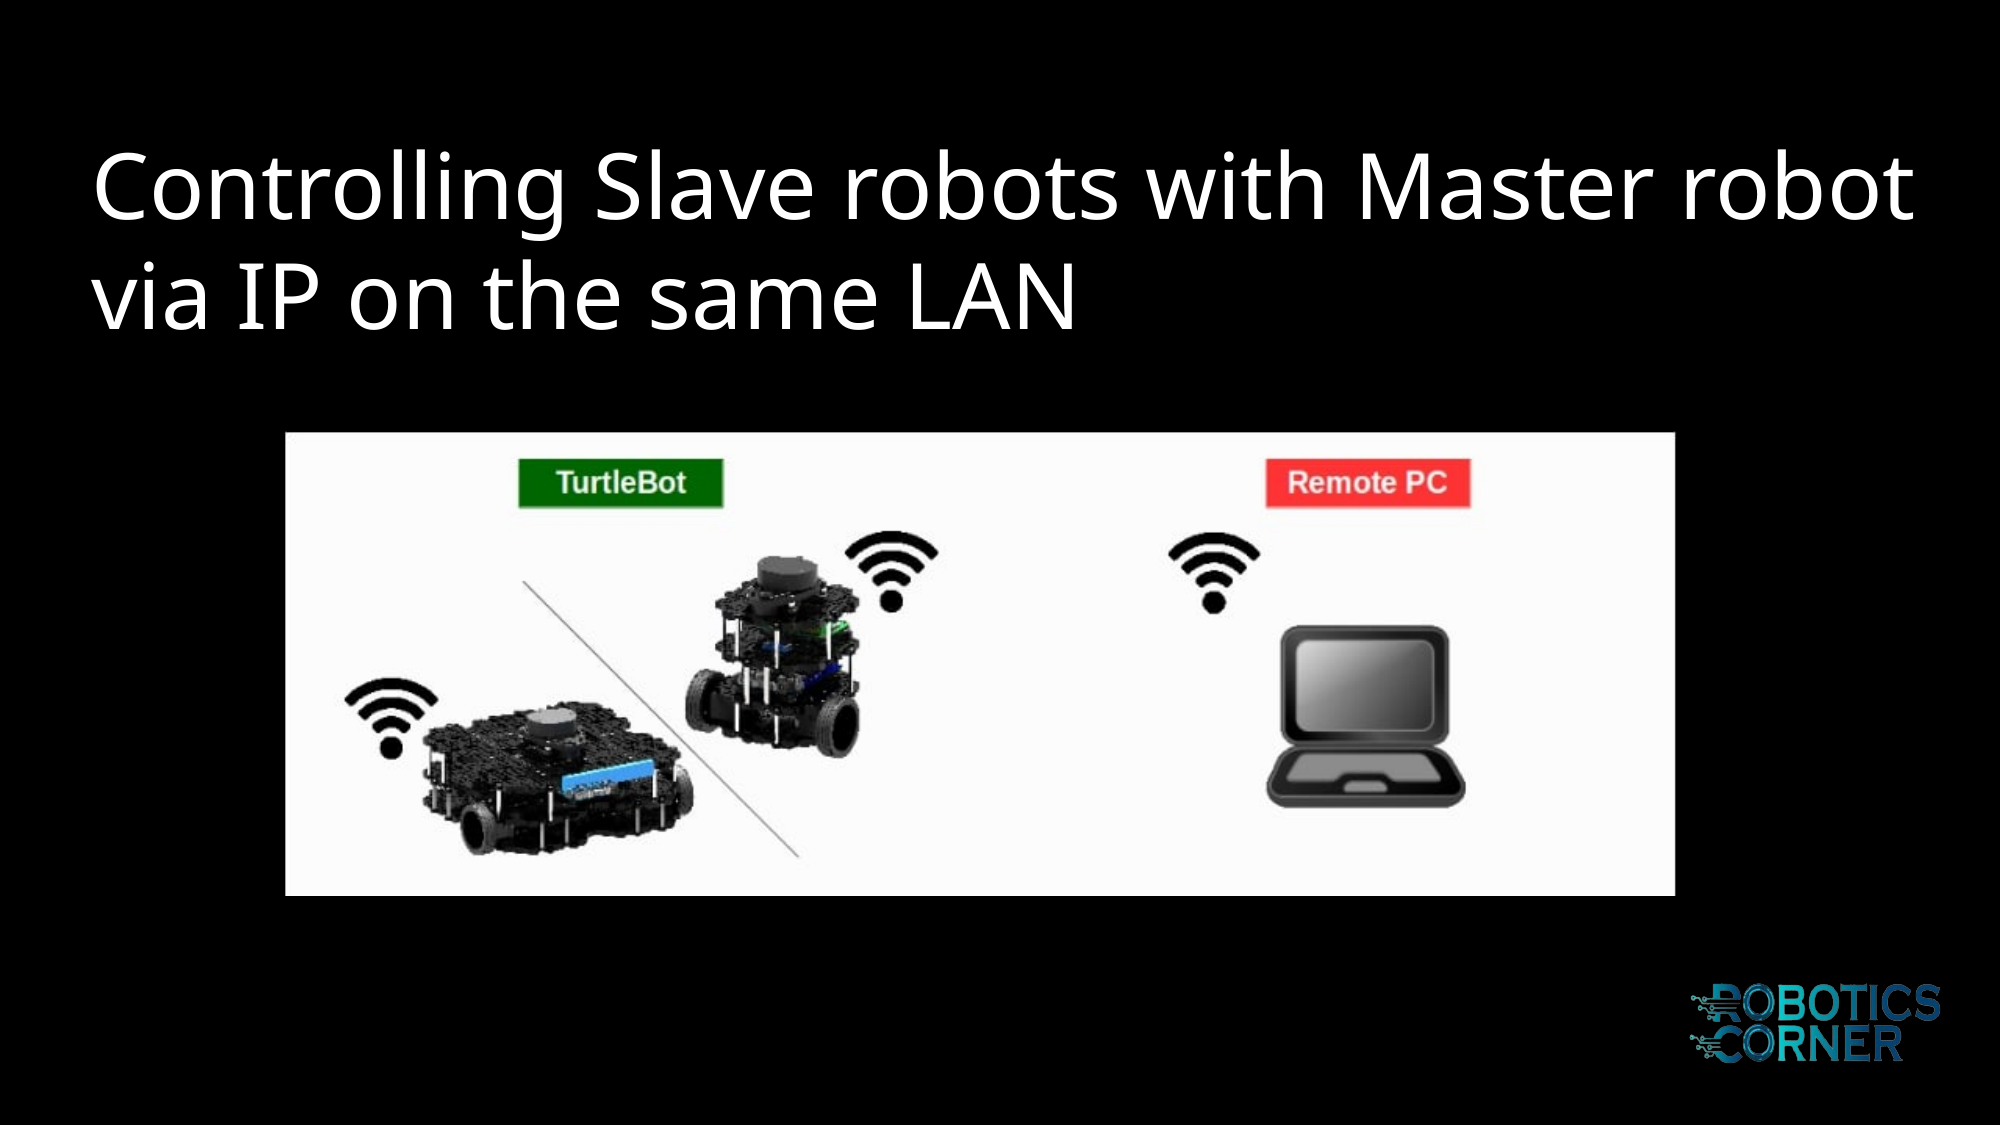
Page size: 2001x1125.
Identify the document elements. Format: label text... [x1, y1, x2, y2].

text_box Controlling Slave robots with Master robot via IP on the same LAN [76, 120, 1988, 356]
picture [284, 431, 1950, 1125]
